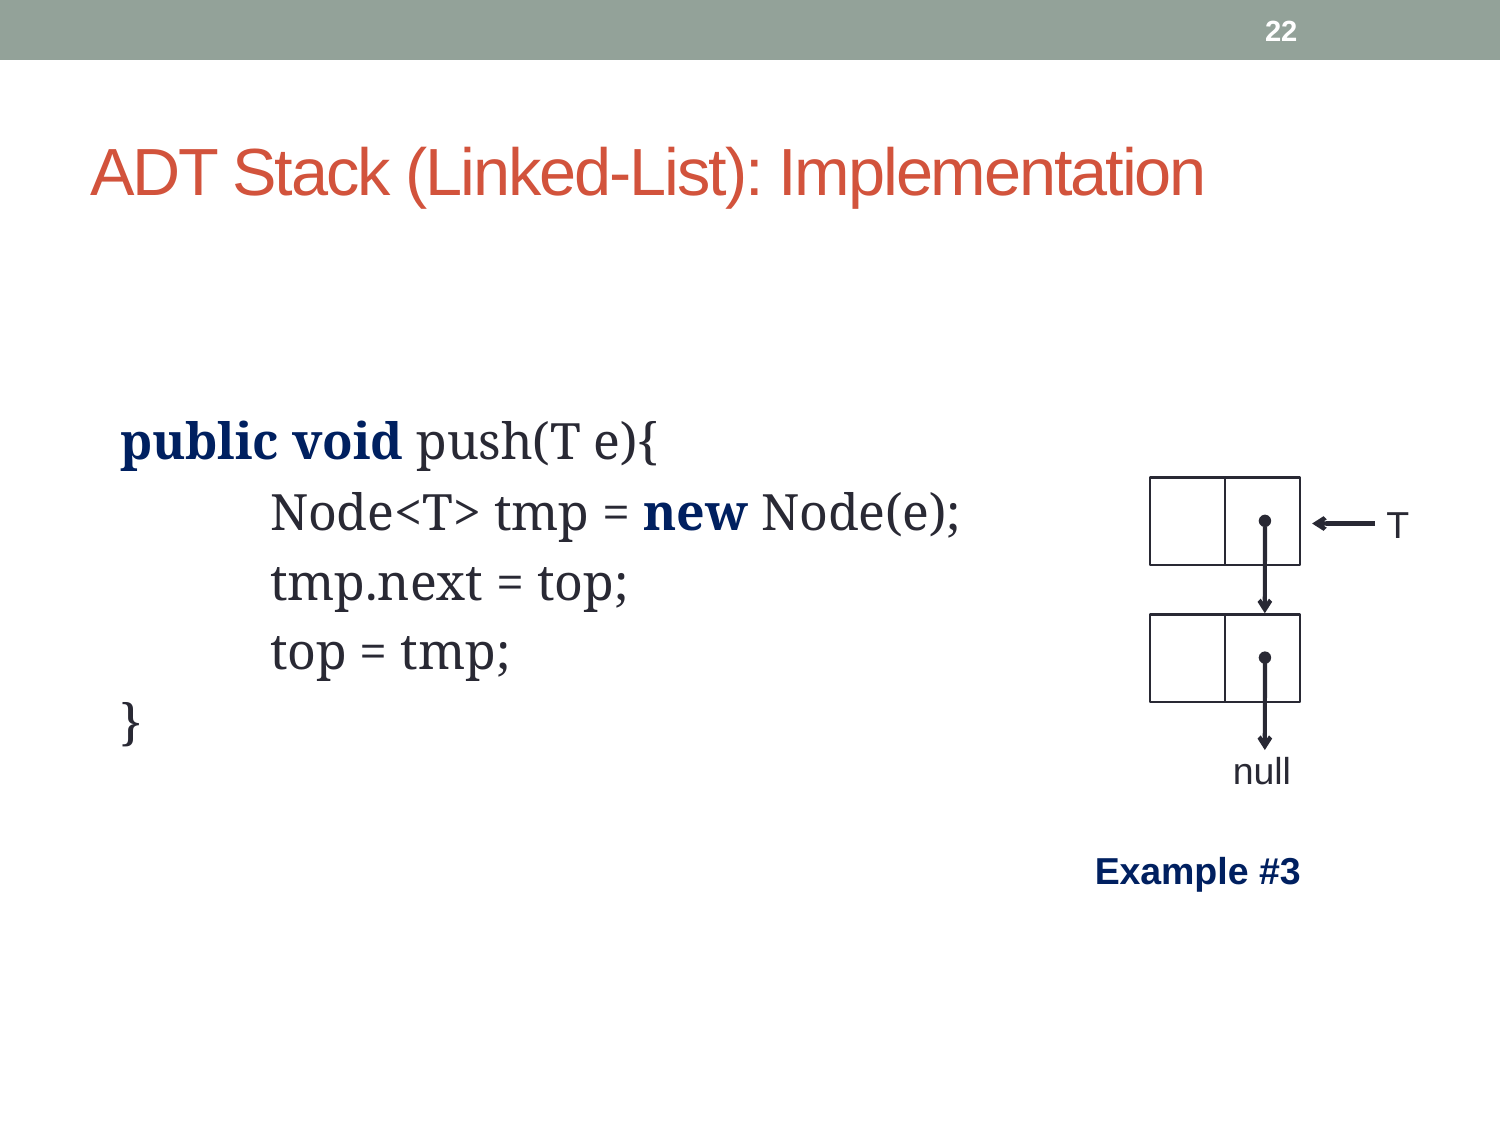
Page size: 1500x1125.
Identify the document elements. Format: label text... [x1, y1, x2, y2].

text_box null [1218, 739, 1306, 800]
text_box [1148, 475, 1302, 567]
text_box Example #3 [1080, 839, 1316, 900]
text_box max 4 [1267, 567, 1271, 600]
text_box max 4 [1326, 526, 1371, 530]
title ADT Stack (Linked-List): Implementation [75, 87, 1425, 250]
text_box [1148, 612, 1302, 704]
slide_number 61 [1226, 618, 1232, 704]
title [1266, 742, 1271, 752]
list public void push(T e){ Node<T> tmp = new Node(e); tmp.next = top; top = tmp; } [75, 262, 1425, 1063]
text_box [1226, 481, 1232, 567]
slide_number 22 [1250, 3, 1425, 57]
slide_number 61 [1267, 663, 1271, 704]
text_box max 4 [1267, 704, 1271, 736]
text_box [1267, 526, 1271, 567]
text_box T [1371, 494, 1425, 554]
